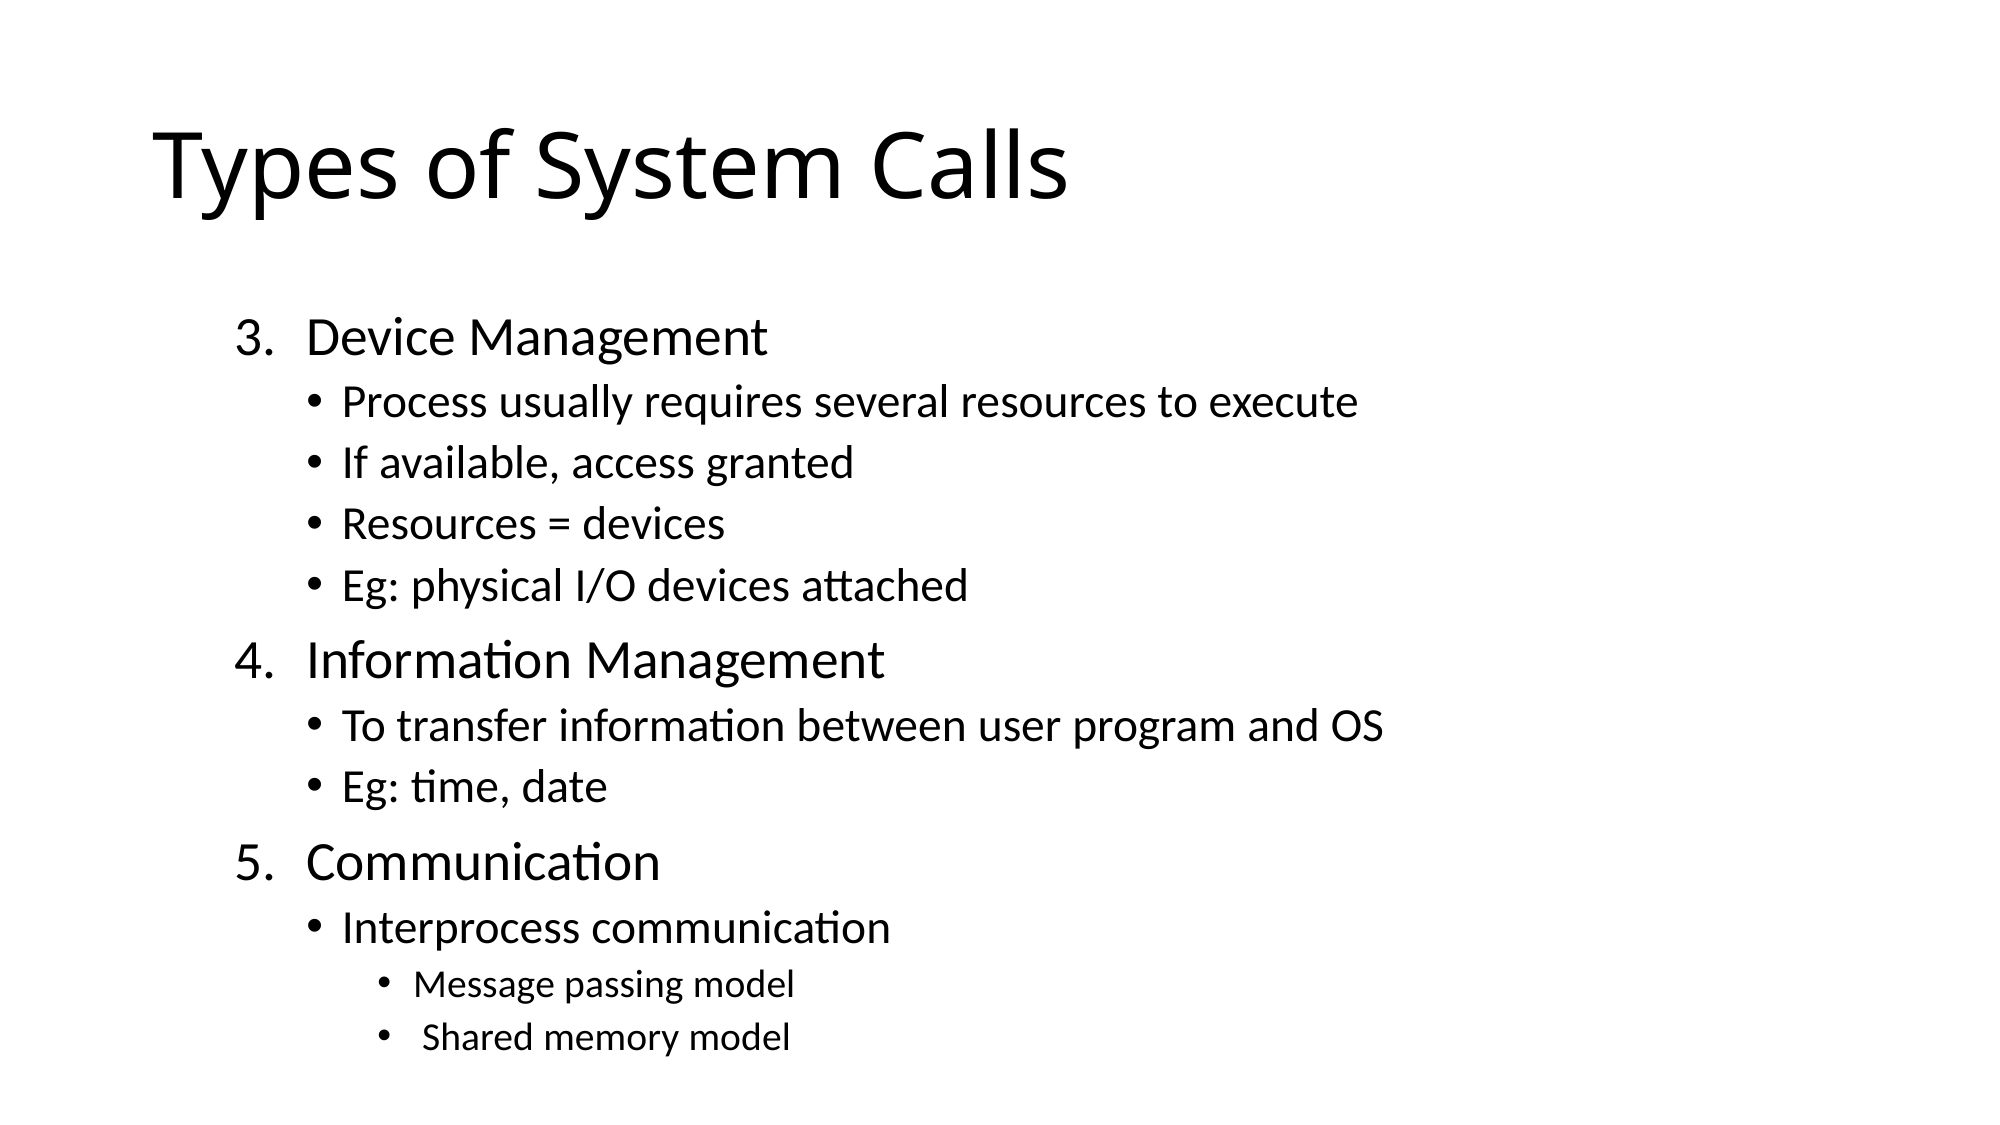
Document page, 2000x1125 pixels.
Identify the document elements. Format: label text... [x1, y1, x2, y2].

title Types of System Calls [137, 59, 1862, 278]
list Device Management Process usually requires several resources to execute If available, access granted Resources = devices Eg: physical I/O devices attached Information Management To transfer information between user program and OS Eg: time, date Communication Interprocess communication Message passing model Shared memory model [220, 299, 1825, 1071]
